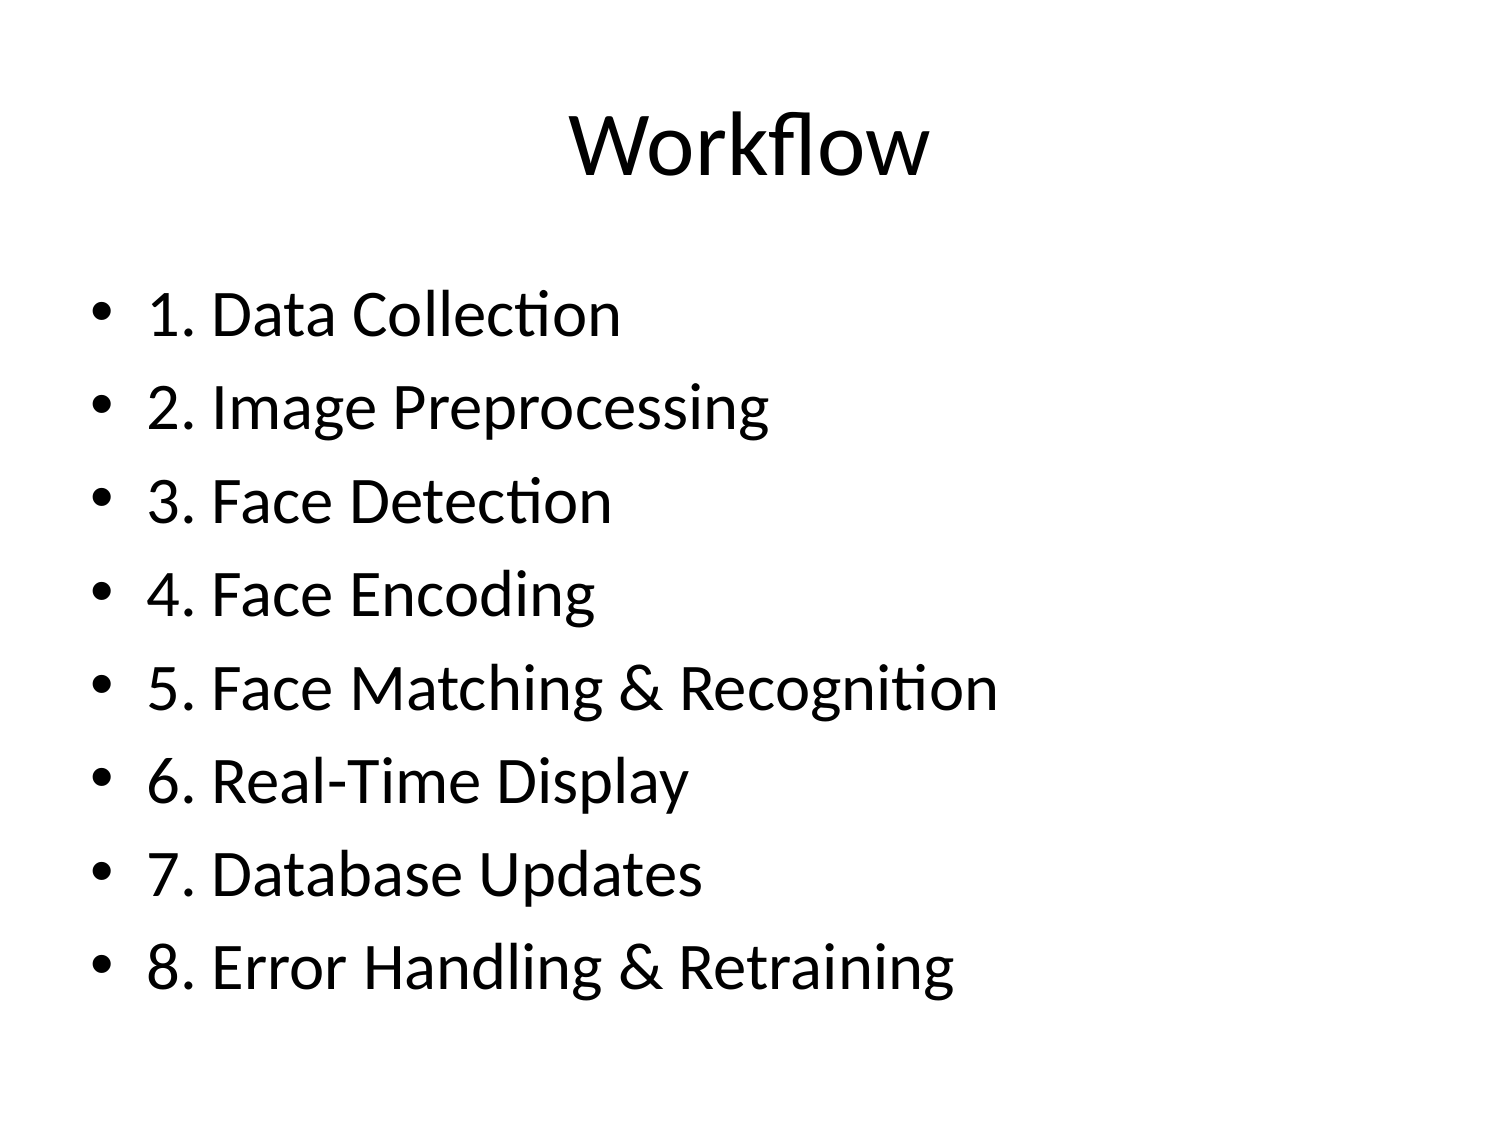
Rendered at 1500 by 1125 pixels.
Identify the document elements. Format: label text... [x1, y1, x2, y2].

list 1. Data Collection 2. Image Preprocessing 3. Face Detection 4. Face Encoding 5. Face Matching & Recognition 6. Real-Time Display 7. Database Updates 8. Error Handling & Retraining [75, 262, 1425, 1005]
title Workflow [75, 45, 1425, 233]
